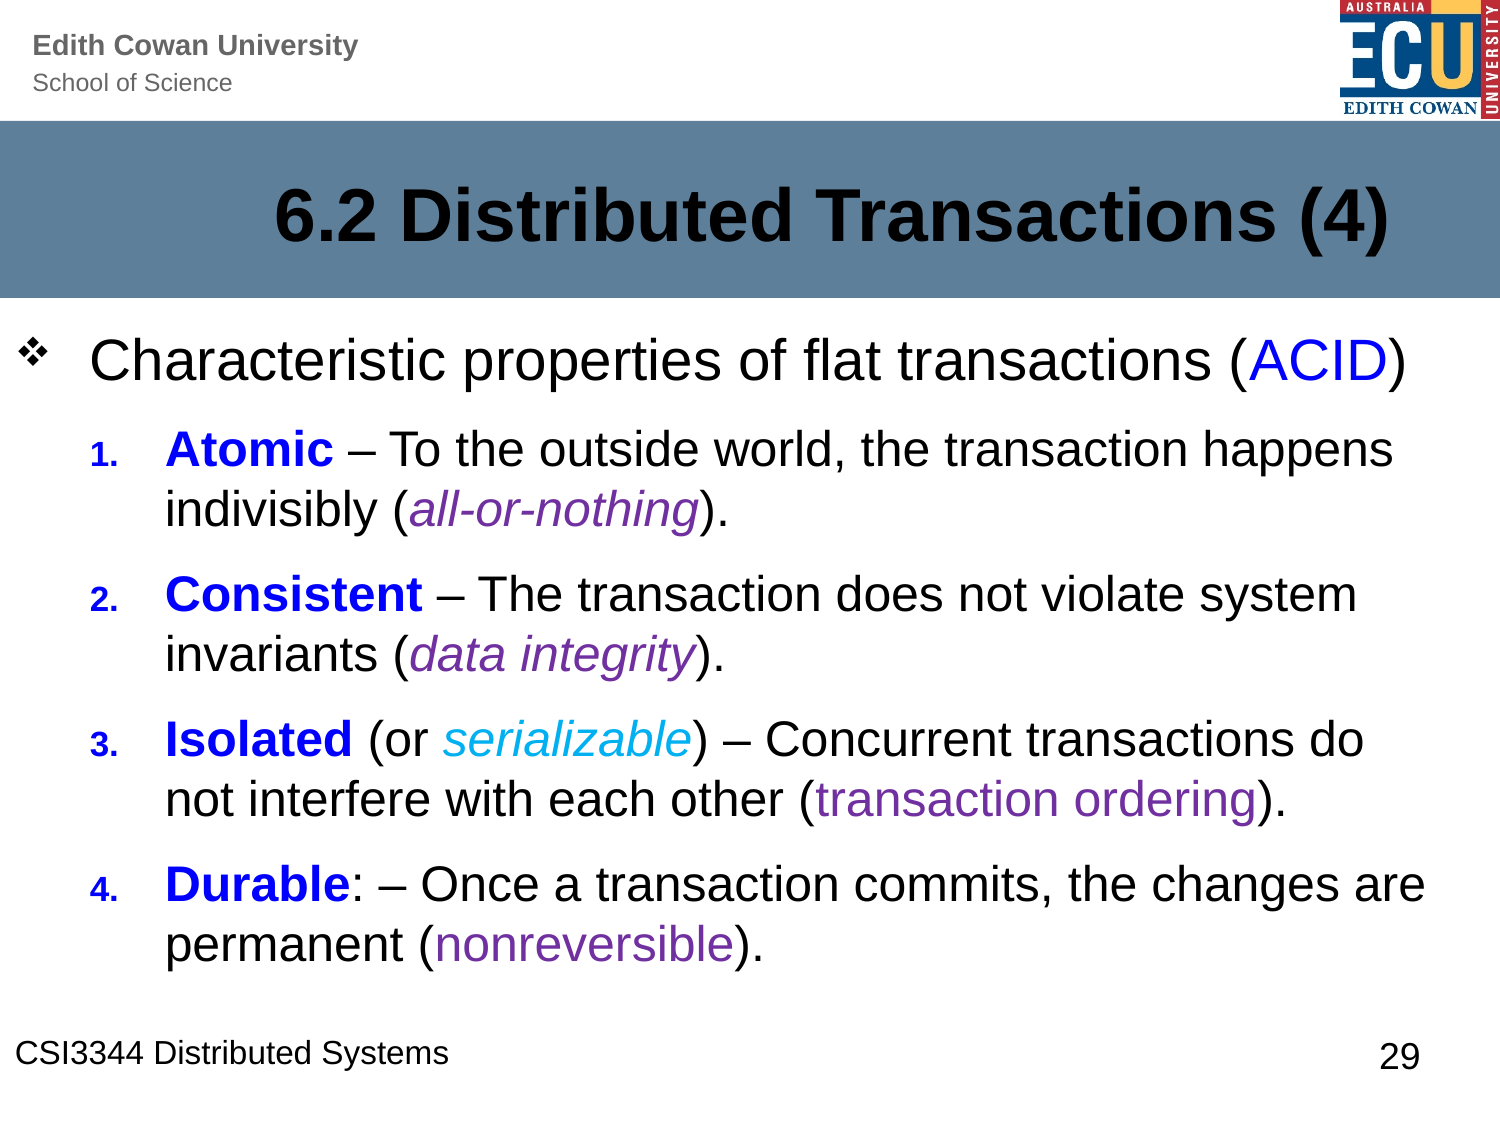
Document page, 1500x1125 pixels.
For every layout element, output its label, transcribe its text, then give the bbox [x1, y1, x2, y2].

text_box CSI3344 Distributed Systems [0, 1024, 656, 1071]
slide_number 29 [1364, 1024, 1500, 1100]
picture [1340, 0, 1500, 119]
title 6.2 Distributed Transactions (4) [56, 164, 1407, 259]
text_box Characteristic properties of flat transactions (ACID) Atomic – To the outside world, the transaction happens indivisibly (all-or-nothing). Consistent – The transaction does not violate system invariants (data integrity). Isolated (or serializable) – Concurrent transactions do not interfere with each other (transaction ordering). Durable: – Once a transaction commits, the changes are permanent (nonreversible). [0, 314, 1463, 979]
